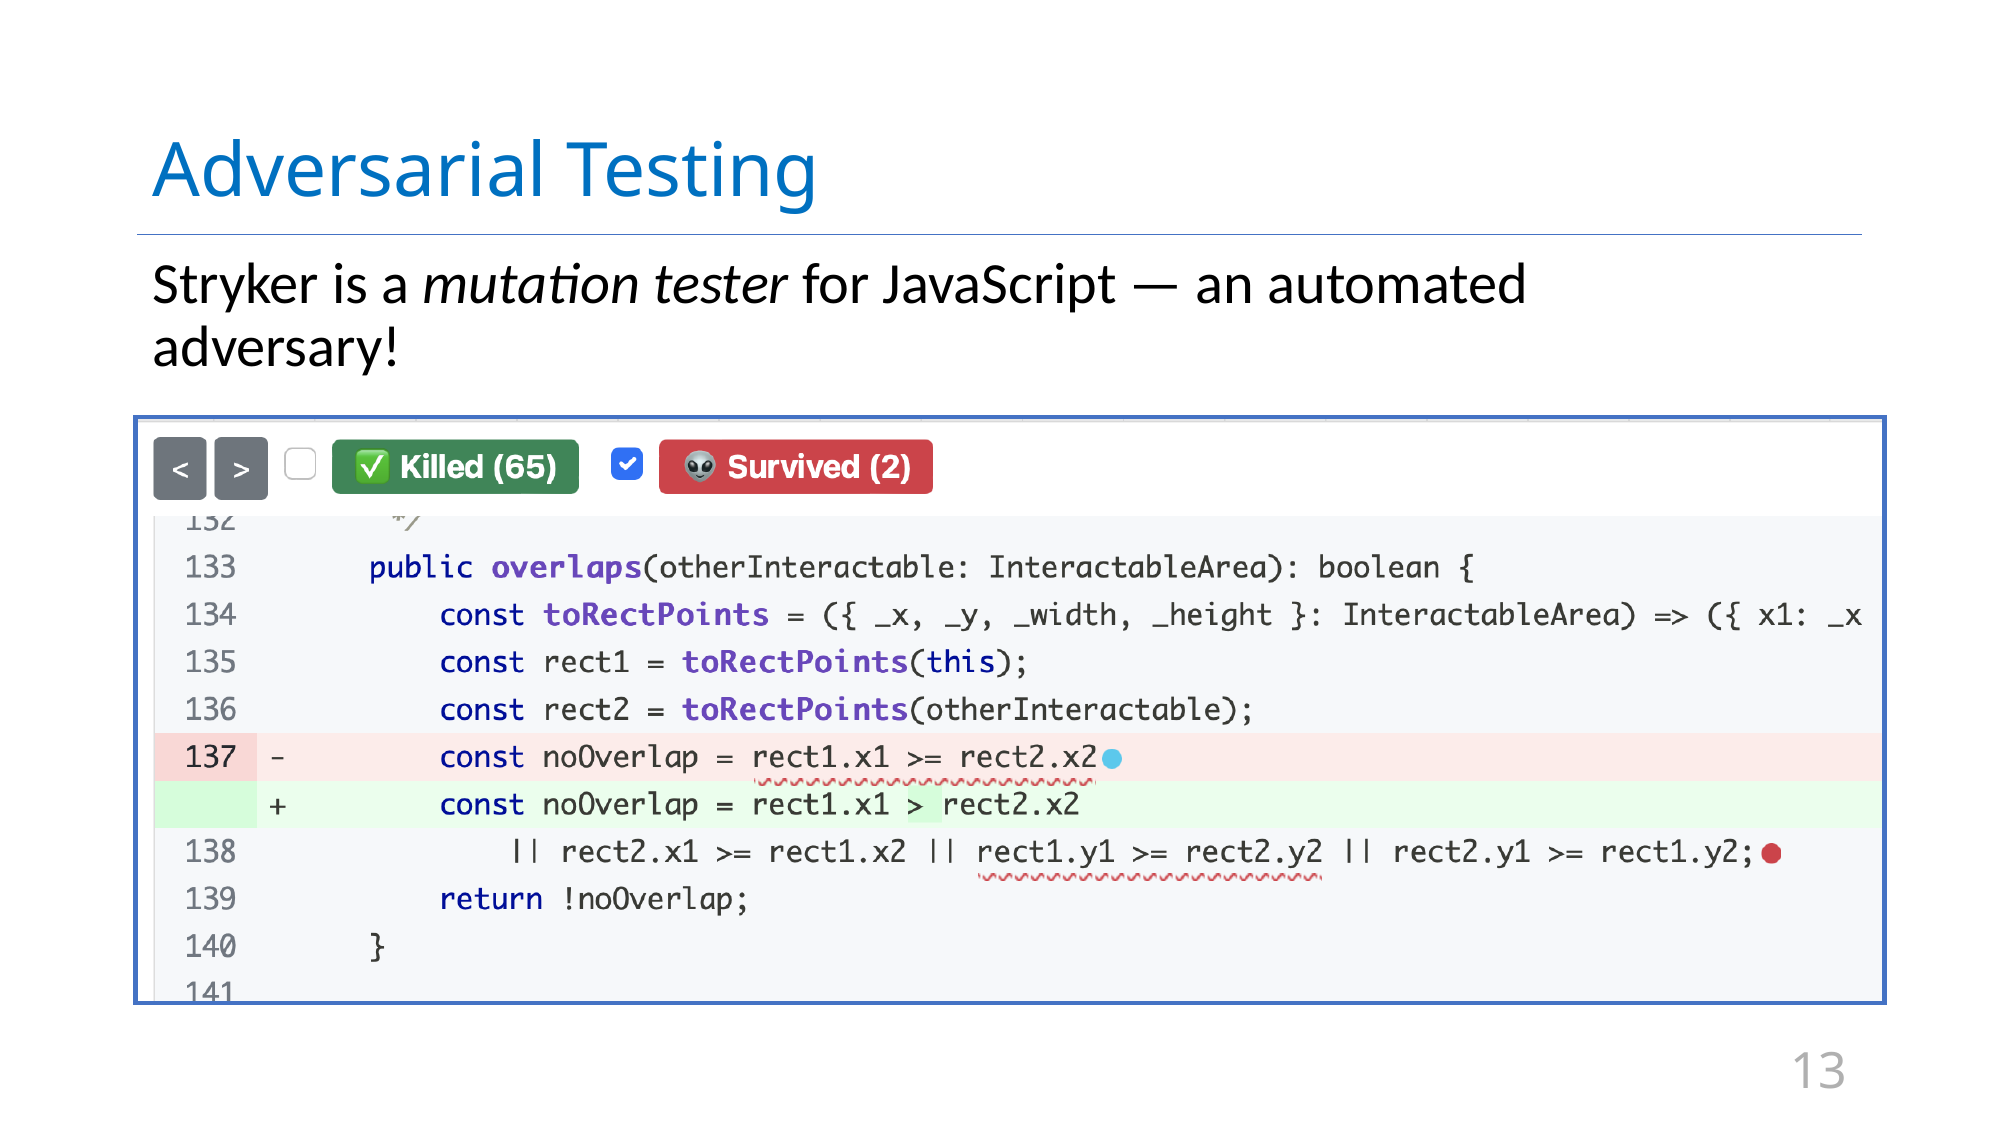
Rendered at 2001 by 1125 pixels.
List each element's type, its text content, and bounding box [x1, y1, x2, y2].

picture [137, 419, 1883, 1002]
title Adversarial Testing [137, 3, 1863, 221]
list Stryker is a mutation tester for JavaScript — an automated adversary! [137, 246, 1650, 415]
slide_number 13 [1412, 1005, 1863, 1125]
